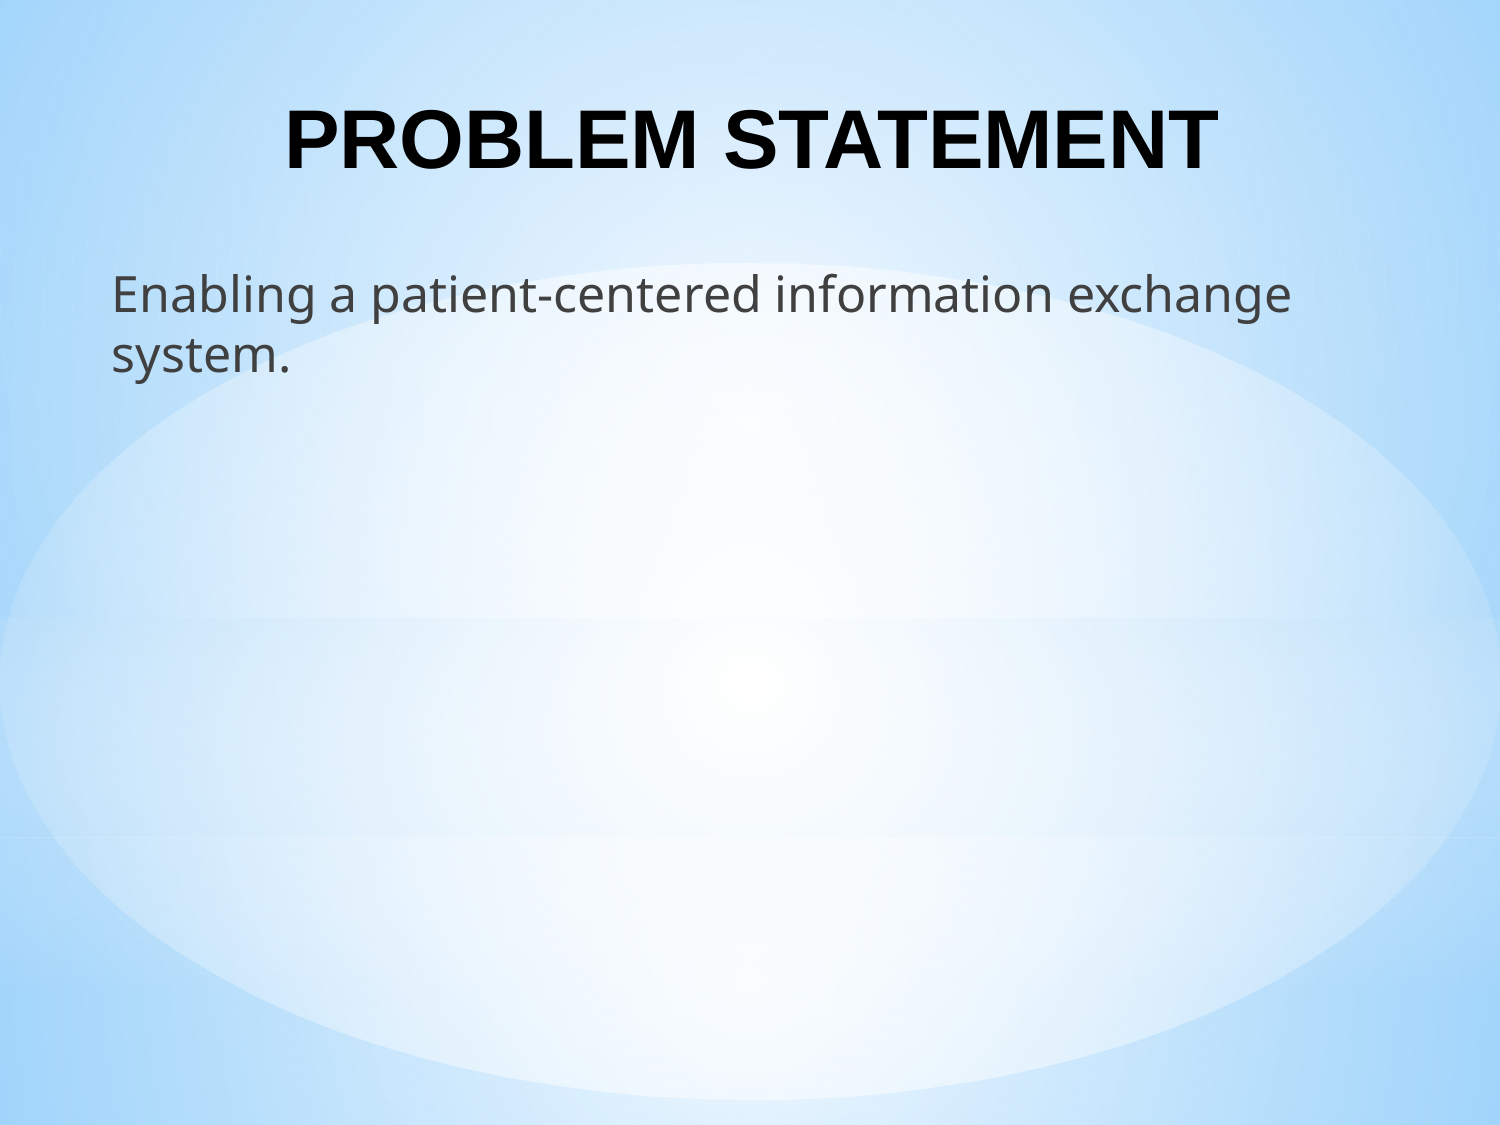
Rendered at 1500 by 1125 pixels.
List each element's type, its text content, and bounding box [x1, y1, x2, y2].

title PROBLEM STATEMENT [183, 78, 1235, 255]
list Enabling a patient-centered information exchange system. [89, 255, 1496, 408]
